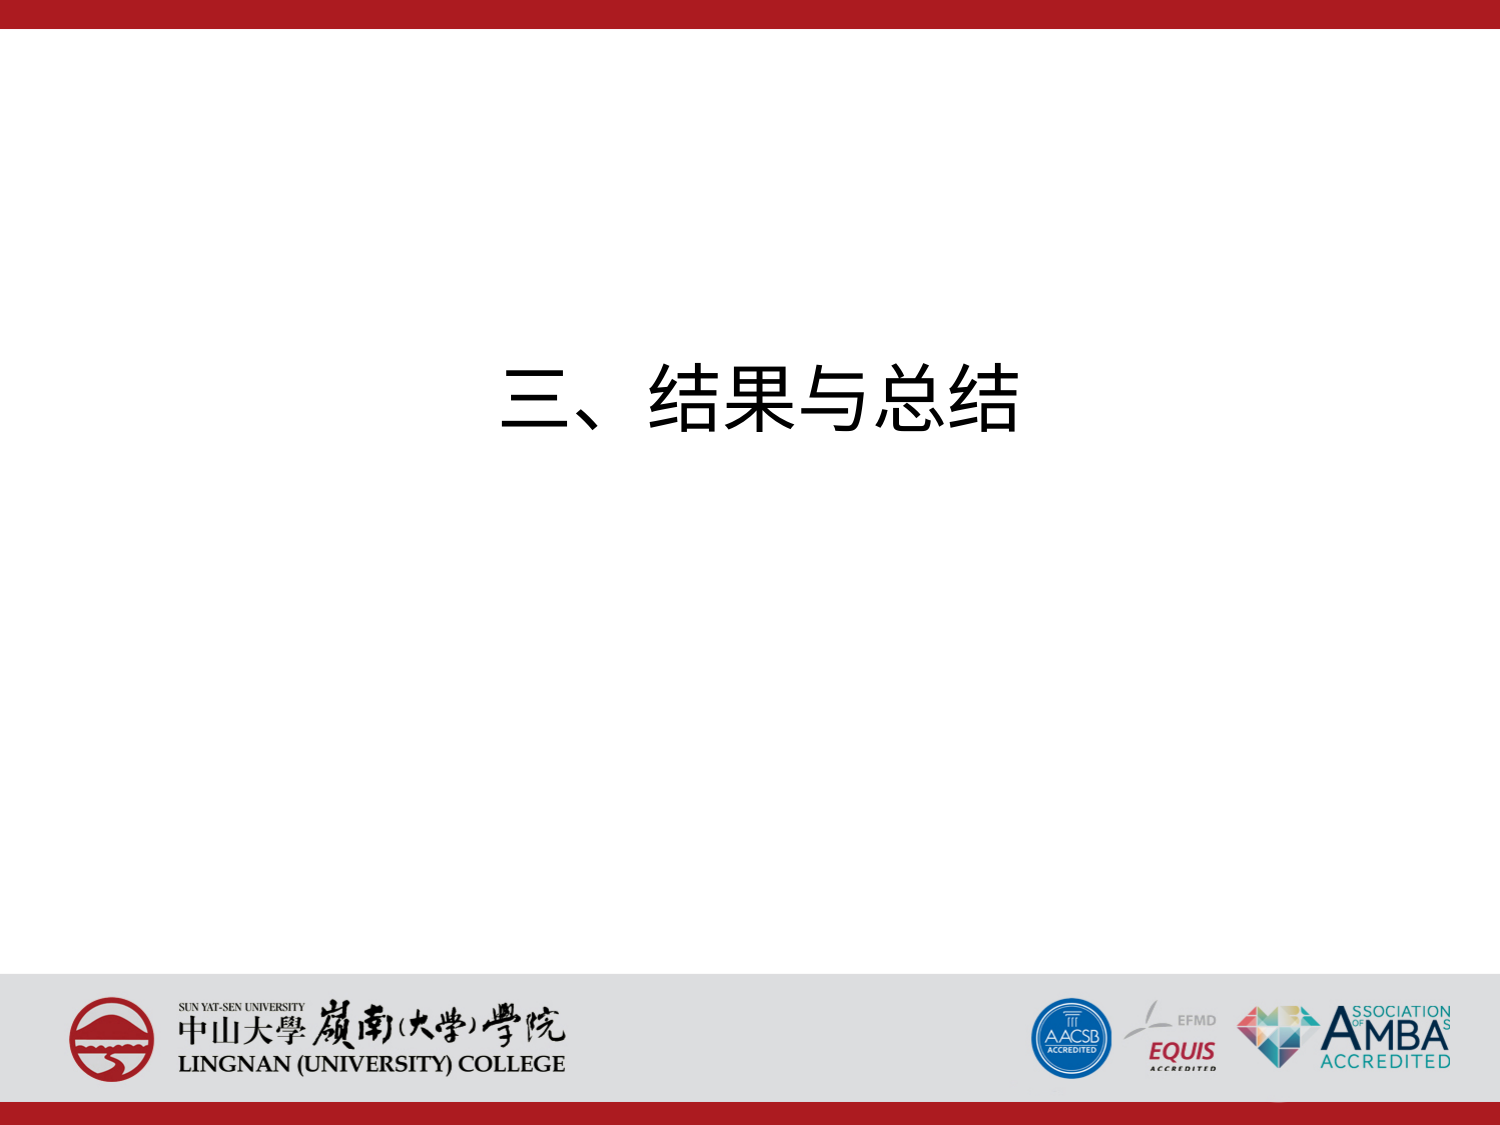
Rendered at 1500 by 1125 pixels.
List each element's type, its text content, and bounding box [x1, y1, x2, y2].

picture [0, 0, 1500, 1125]
title 三、结果与总结 [122, 275, 1398, 518]
